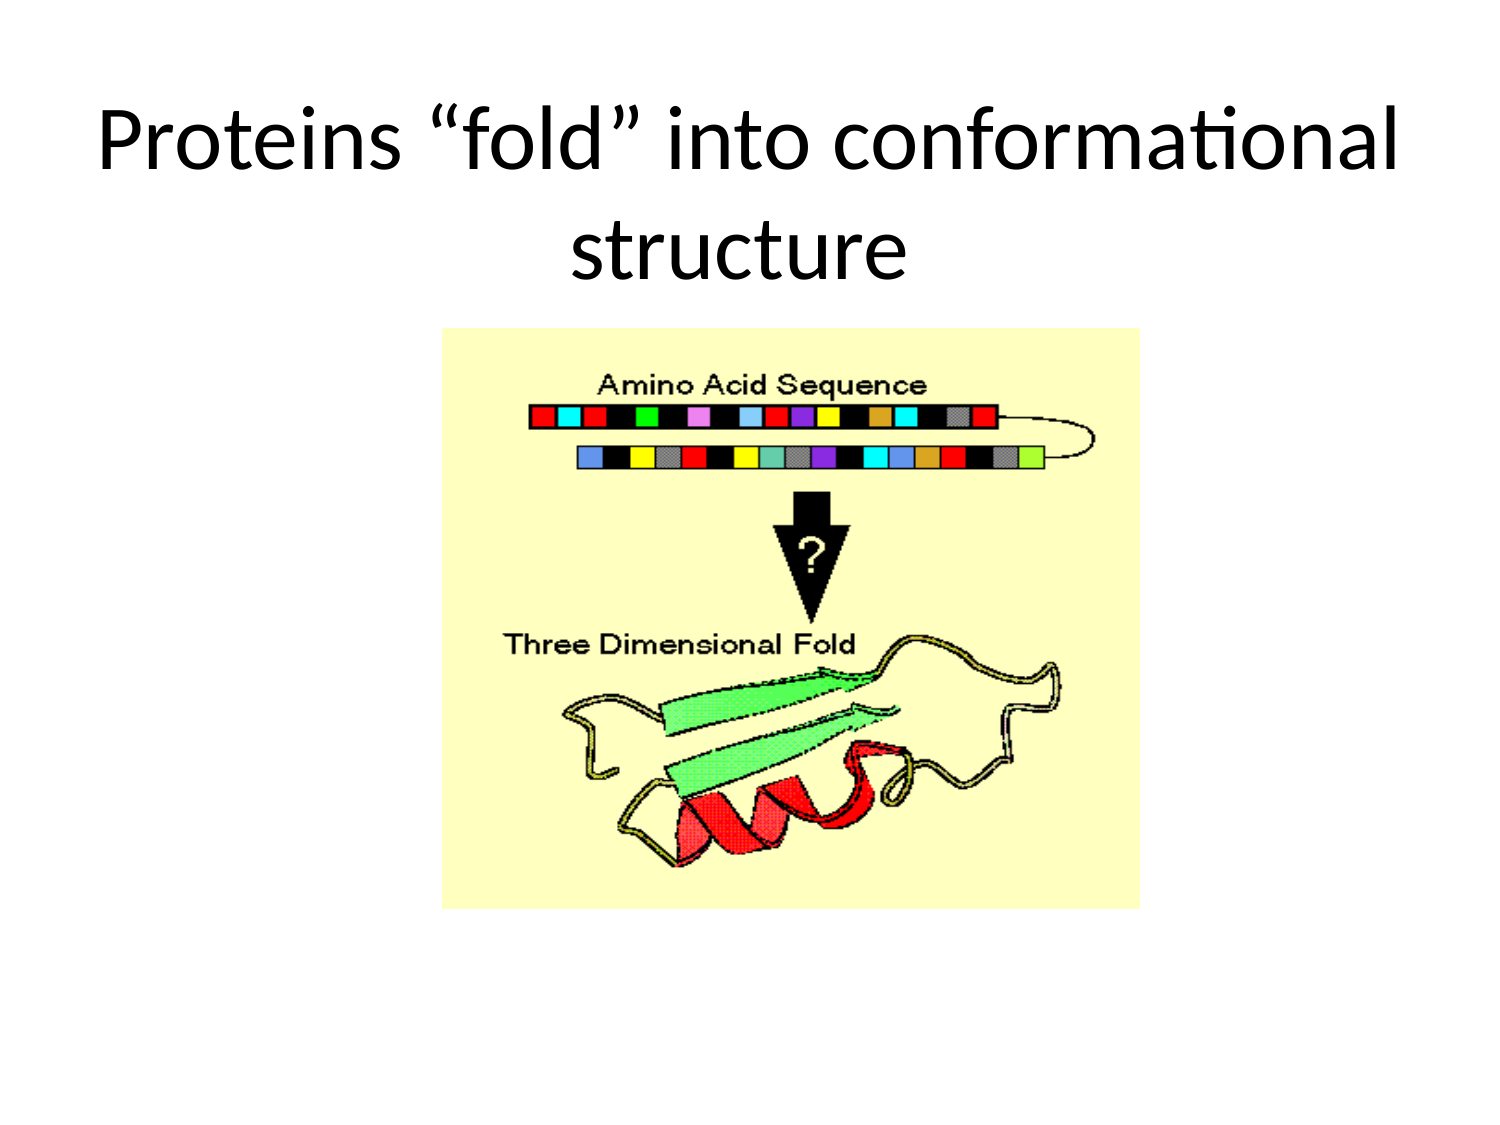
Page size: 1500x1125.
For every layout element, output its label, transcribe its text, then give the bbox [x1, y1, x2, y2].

title Proteins “fold” into conformational structure [75, 69, 1425, 306]
picture [442, 328, 1140, 909]
